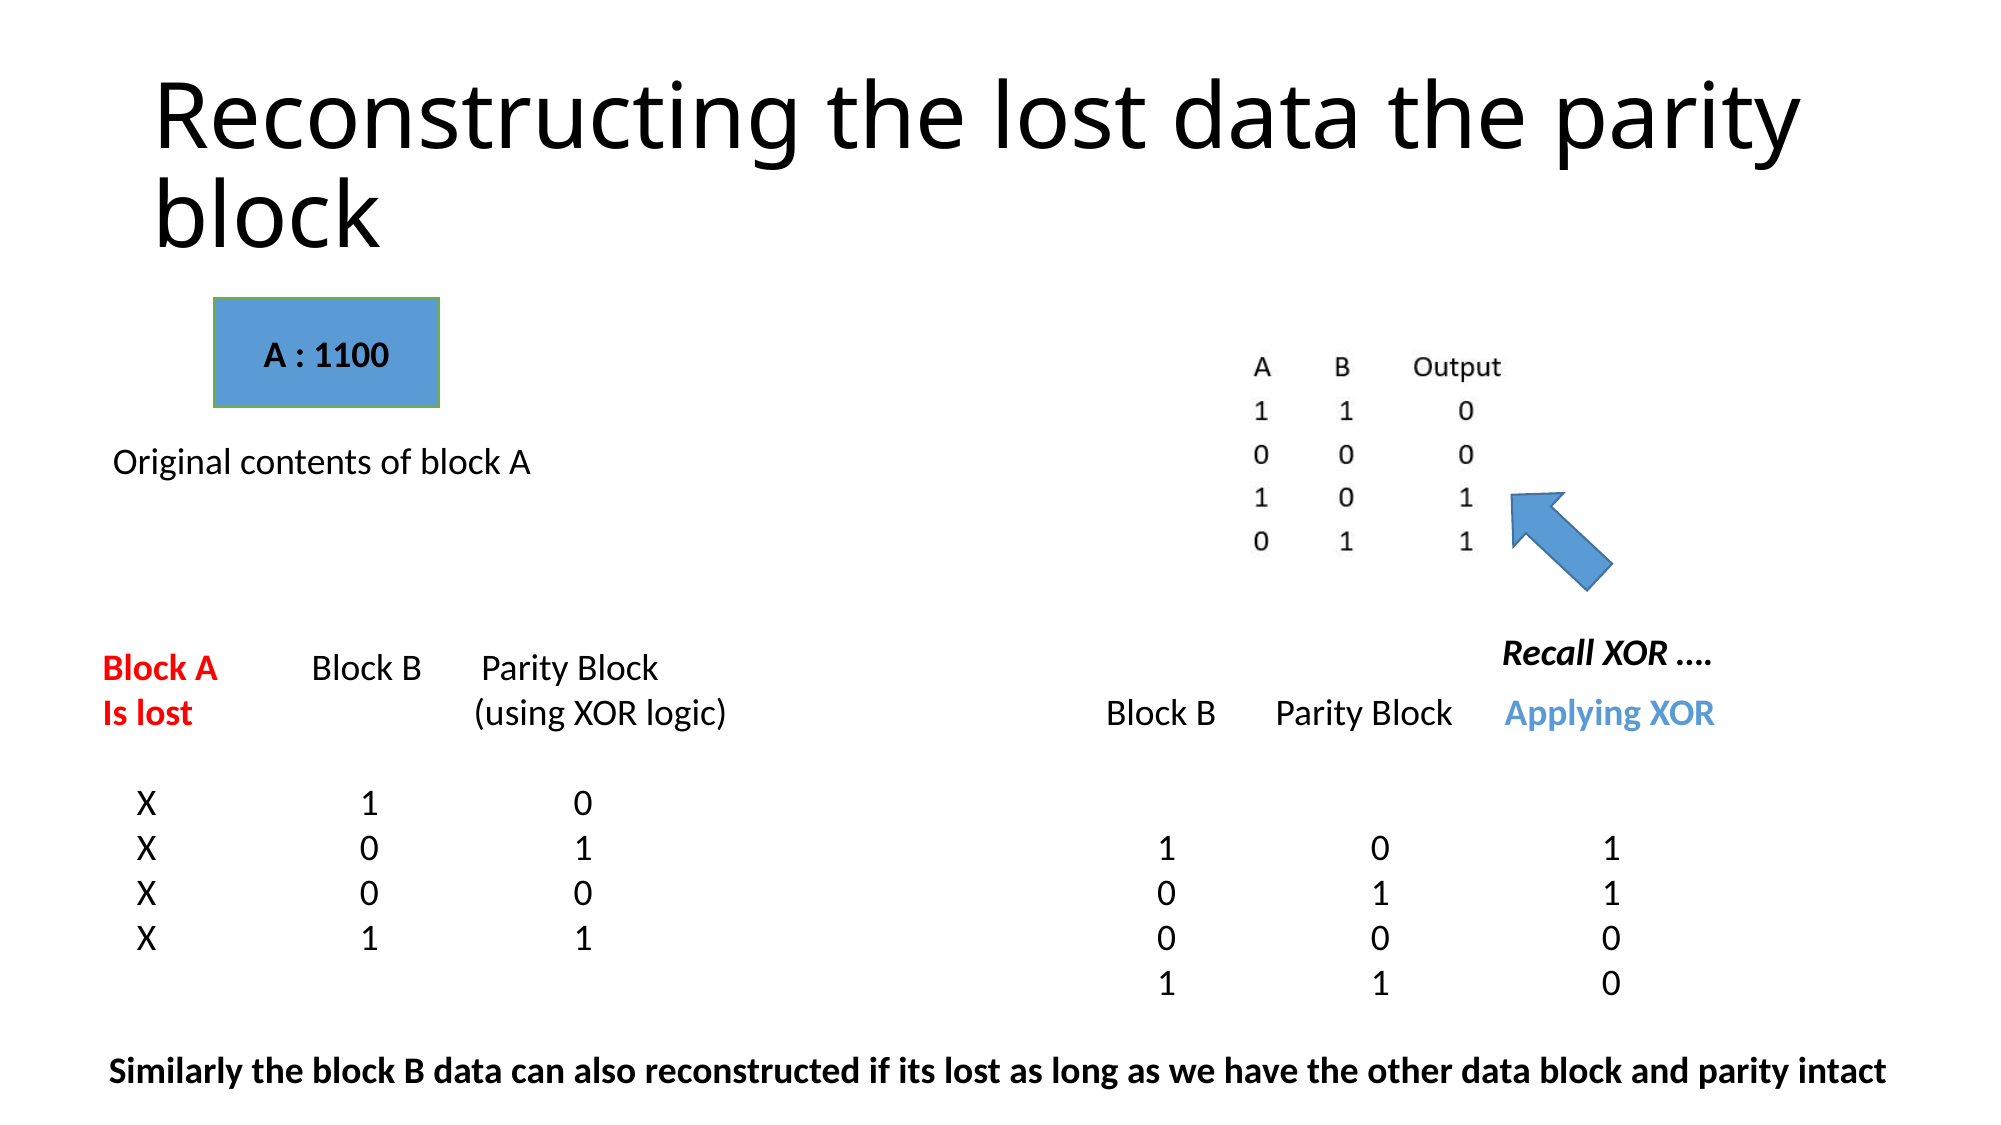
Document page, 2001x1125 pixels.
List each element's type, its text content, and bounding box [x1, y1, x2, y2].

text_box Recall XOR …. [1487, 620, 1729, 680]
text_box Original contents of block A [98, 430, 555, 490]
text_box A : 1100 [213, 297, 440, 408]
text_box [1520, 491, 1614, 592]
title Reconstructing the lost data the parity block [137, 59, 1863, 278]
text_box Similarly the block B data can also reconstructed if its lost as long as we have the other data block and parity intact [94, 1038, 1905, 1099]
text_box Block B Parity Block Applying XOR 1 0 1 0 1 1 0 0 0 1 1 0 [1082, 680, 1761, 1011]
text_box Block A Block B Parity Block Is lost (using XOR logic) X 1 0 X 0 1 X 0 0 X 1 1 [87, 635, 766, 965]
picture [1231, 349, 1520, 566]
